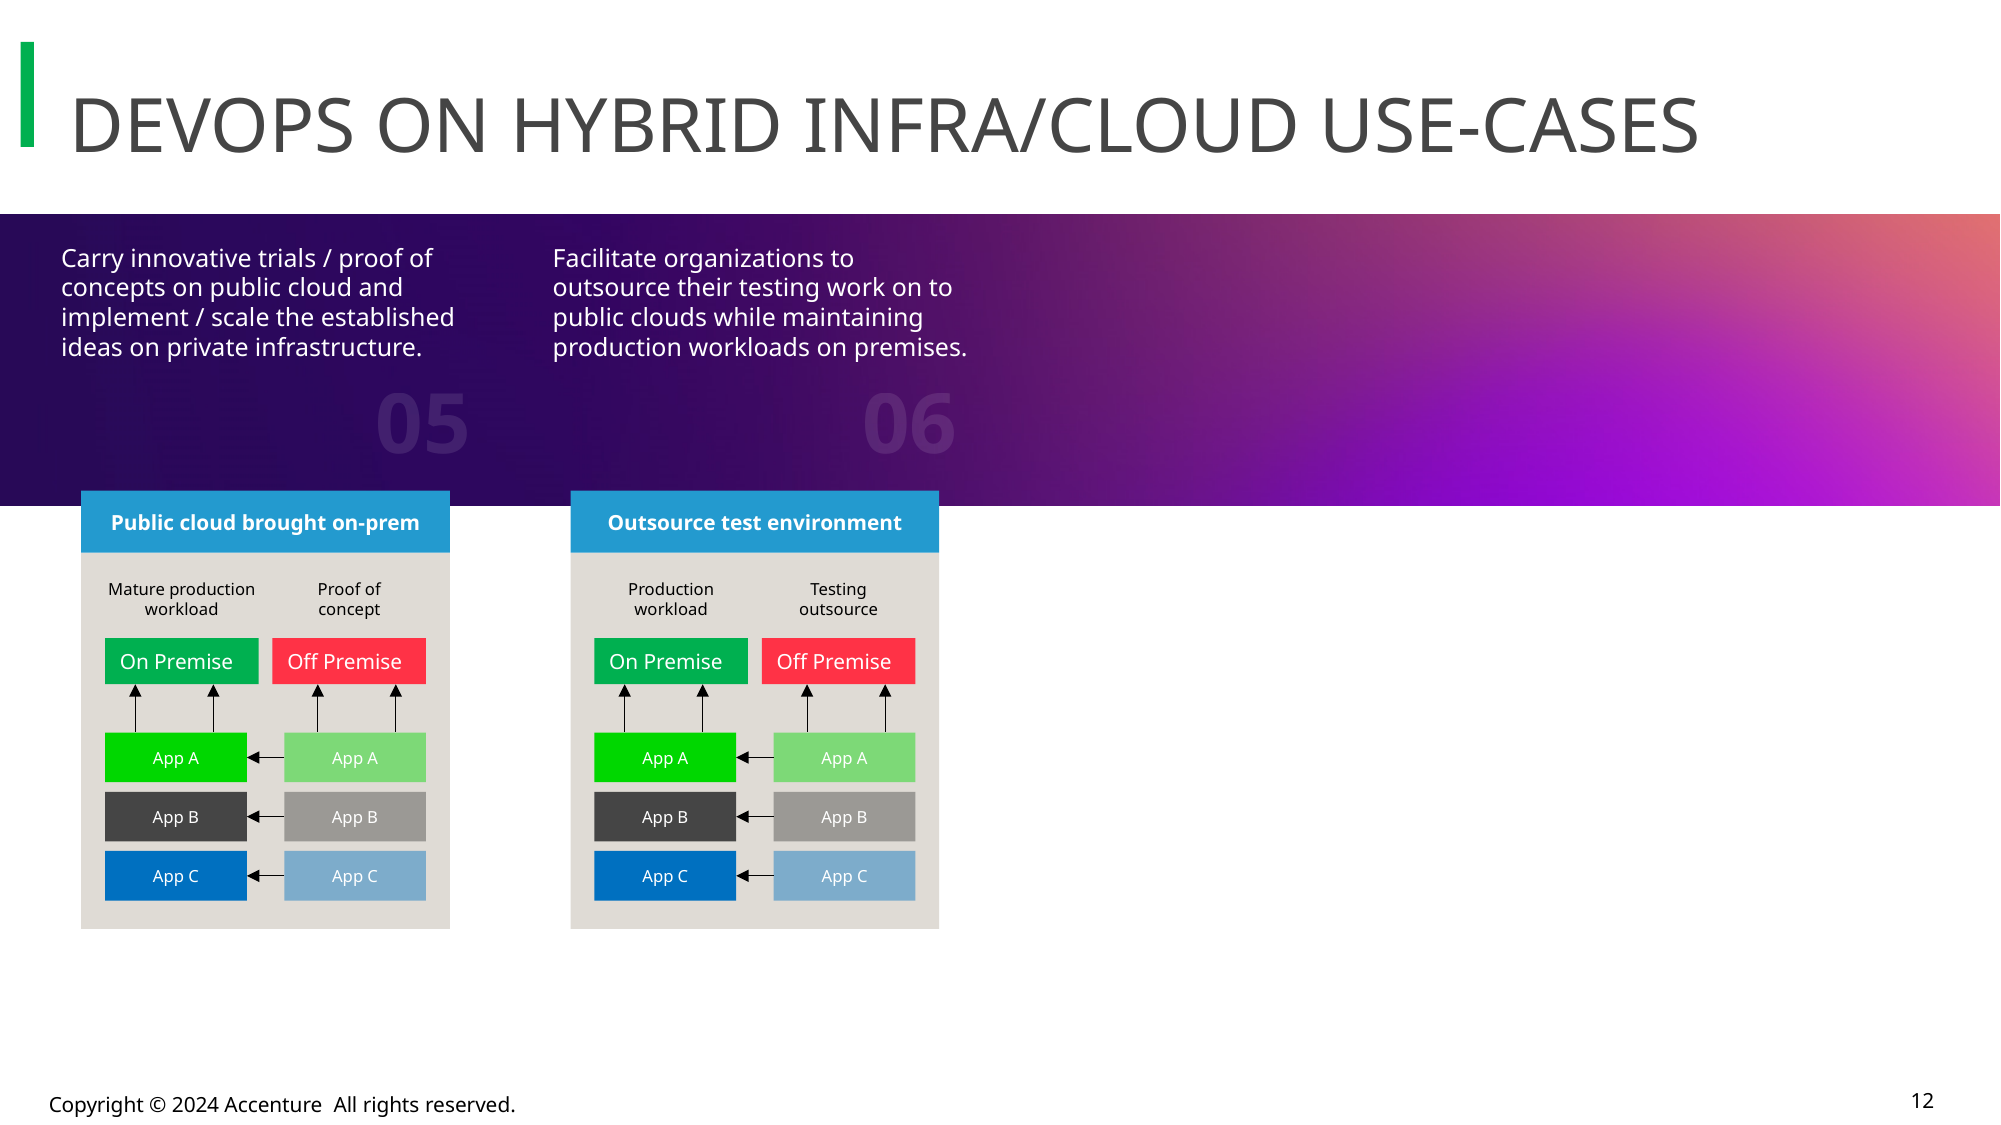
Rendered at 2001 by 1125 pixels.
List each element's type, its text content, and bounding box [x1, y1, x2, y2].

picture [0, 213, 2000, 506]
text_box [570, 490, 940, 929]
title DevOps on hybrid infra/cloud use-cases [62, 62, 1938, 194]
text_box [81, 490, 450, 929]
